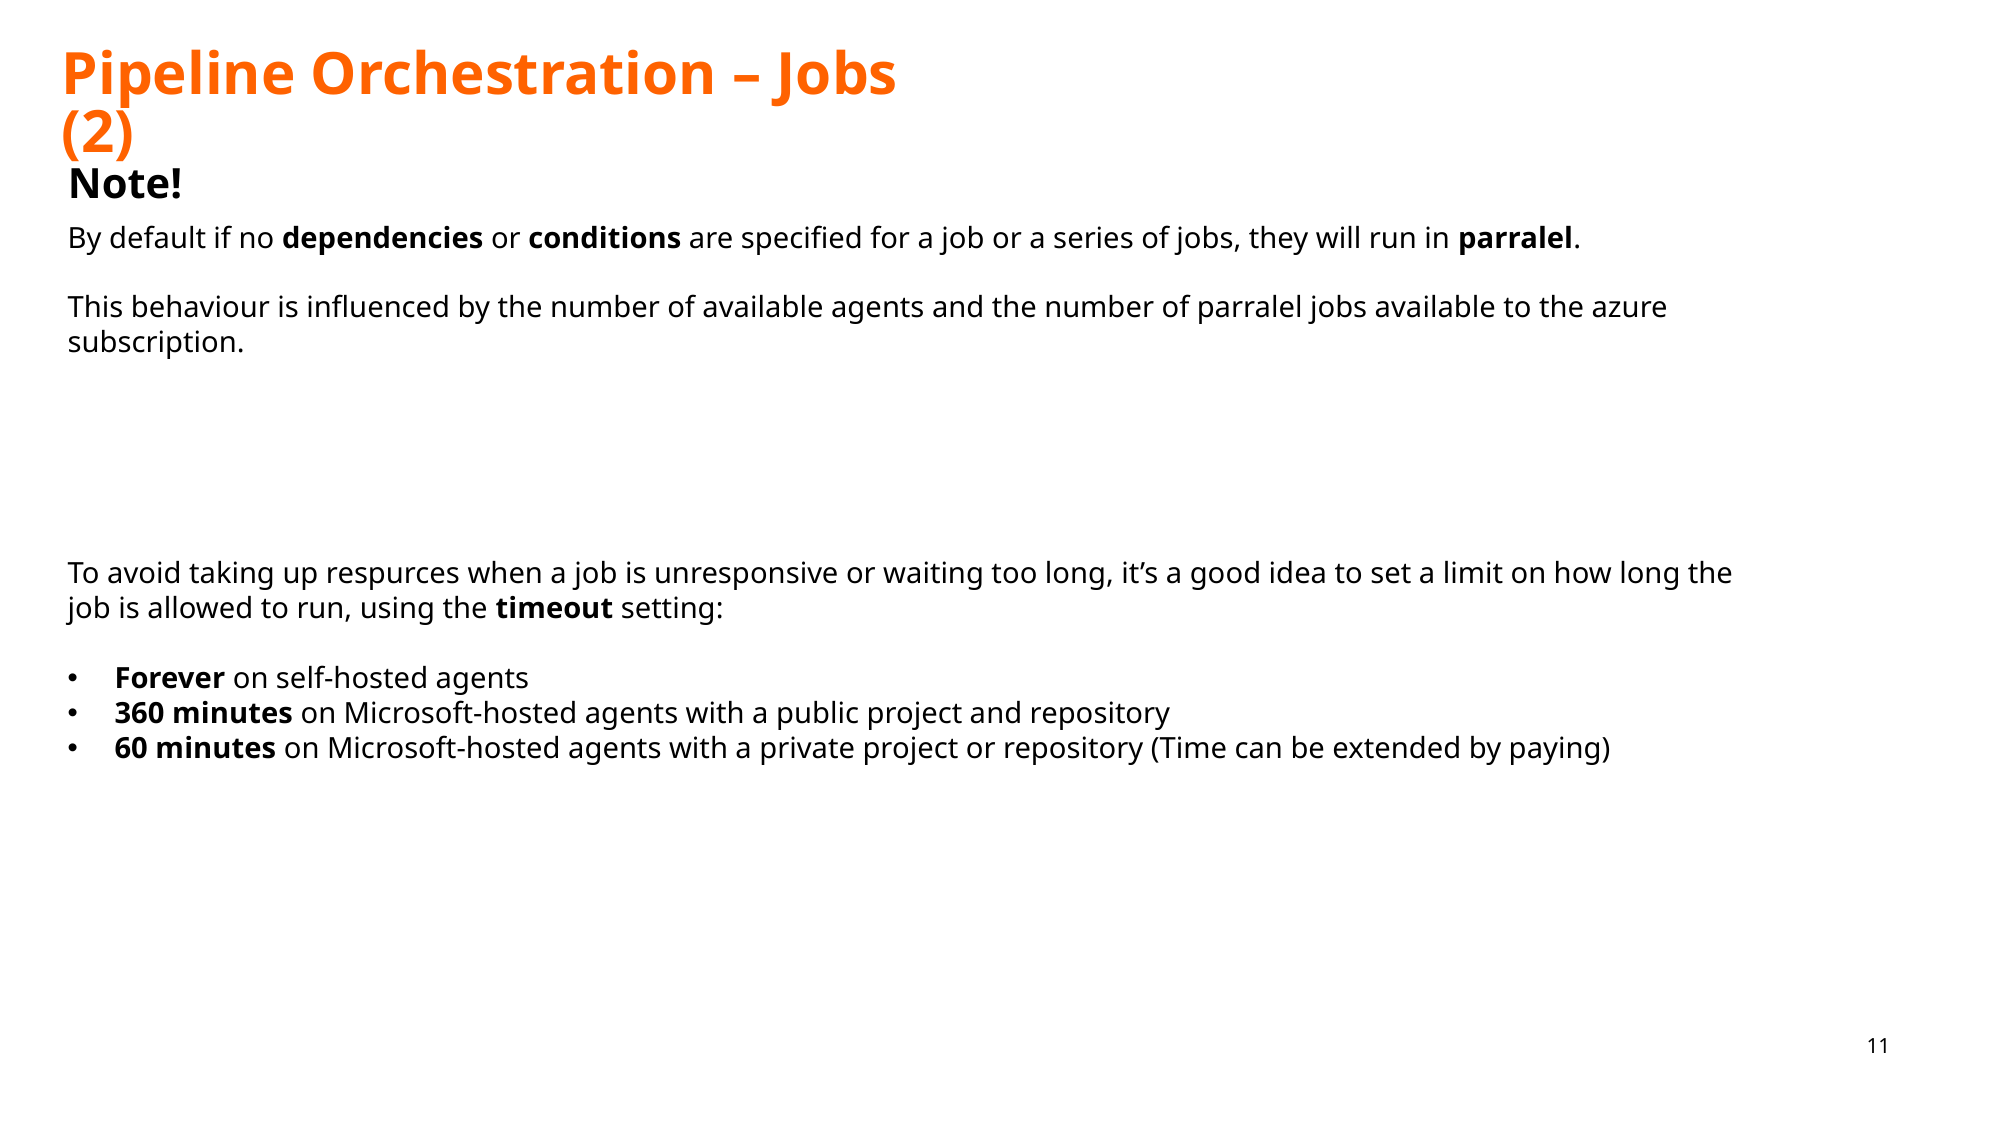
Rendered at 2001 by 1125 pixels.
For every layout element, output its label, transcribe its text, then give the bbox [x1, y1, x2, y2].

text_box To avoid taking up respurces when a job is unresponsive or waiting too long, it’s a good idea to set a limit on how long the job is allowed to run, using the timeout setting: Forever on self-hosted agents 360 minutes on Microsoft-hosted agents with a public project and repository 60 minutes on Microsoft-hosted agents with a private project or repository (Time can be extended by paying) [61, 548, 1765, 771]
title Pipeline Orchestration – Jobs (2) [61, 47, 959, 117]
text_box By default if no dependencies or conditions are specified for a job or a series of jobs, they will run in parralel. This behaviour is influenced by the number of available agents and the number of parralel jobs available to the azure subscription. [61, 213, 1765, 365]
slide_number 11 [1808, 1031, 1891, 1063]
text_box Note! [61, 150, 428, 213]
